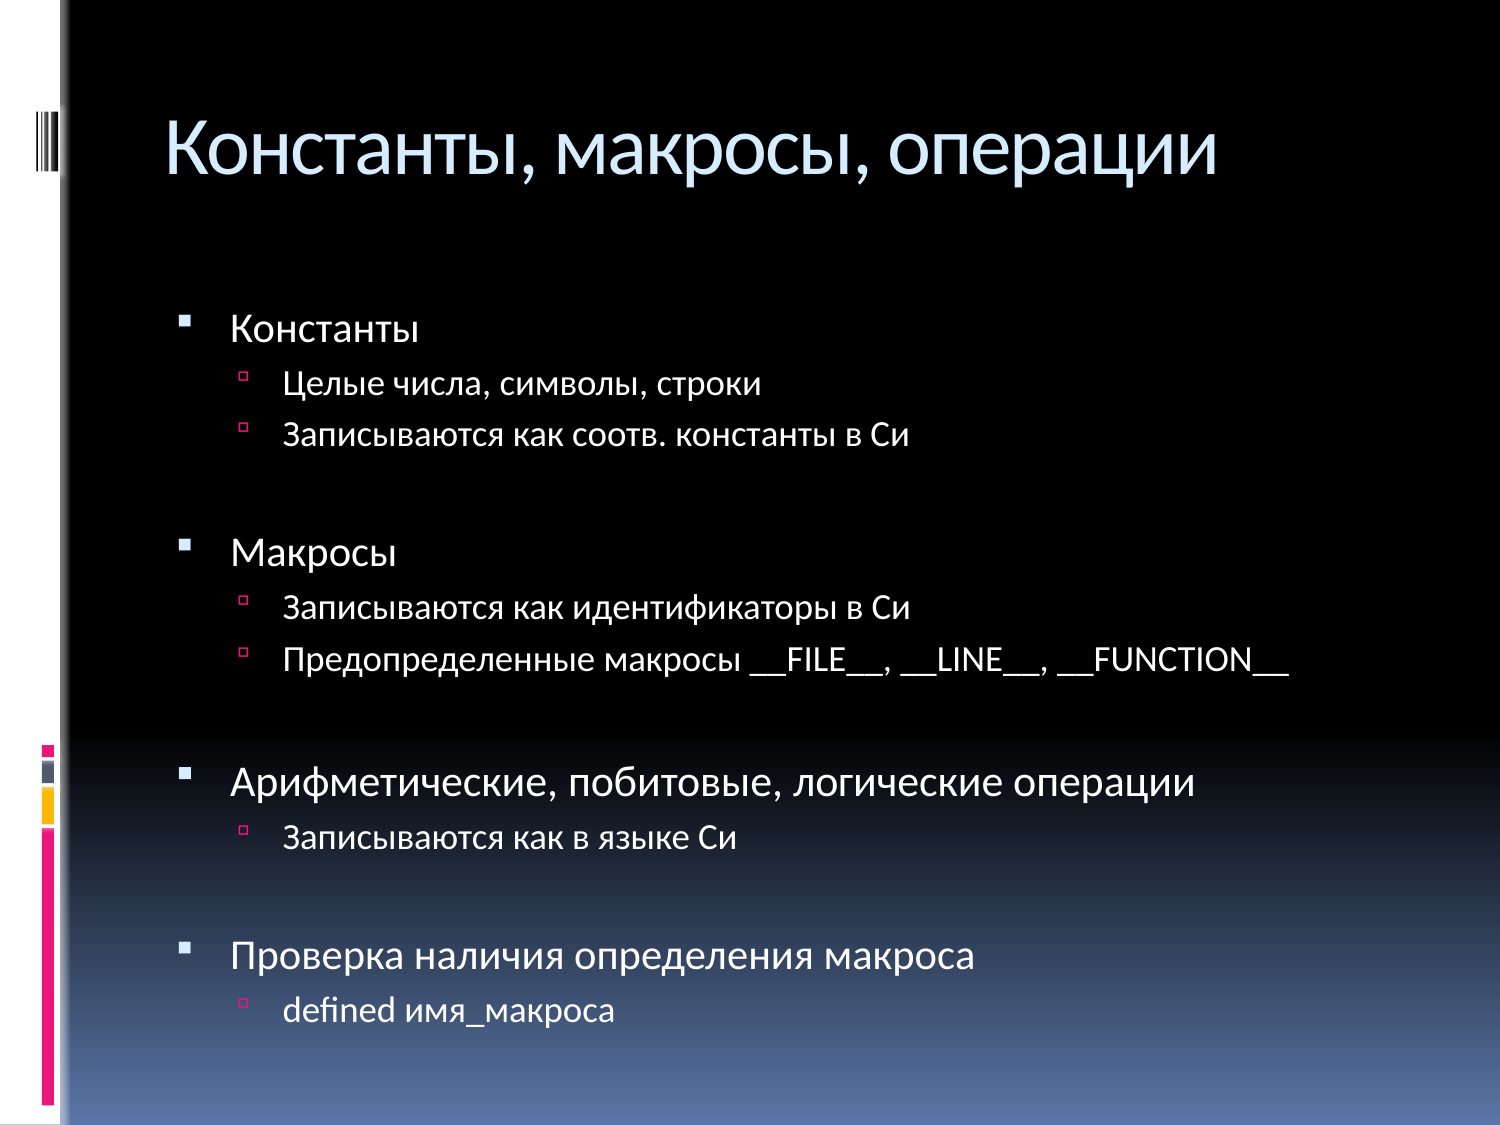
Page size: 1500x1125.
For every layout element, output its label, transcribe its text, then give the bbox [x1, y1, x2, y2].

title Константы, макросы, операции [150, 83, 1425, 234]
list Константы Целые числа, символы, строки Записываются как соотв. константы в Си Макросы Записываются как идентификаторы в Си Предопределенные макросы __FILE__, __LINE__, __FUNCTION__ Арифметические, побитовые, логические операции Записываются как в языке Си Проверка наличия определения макроса defined имя_макроса [150, 292, 1425, 1043]
